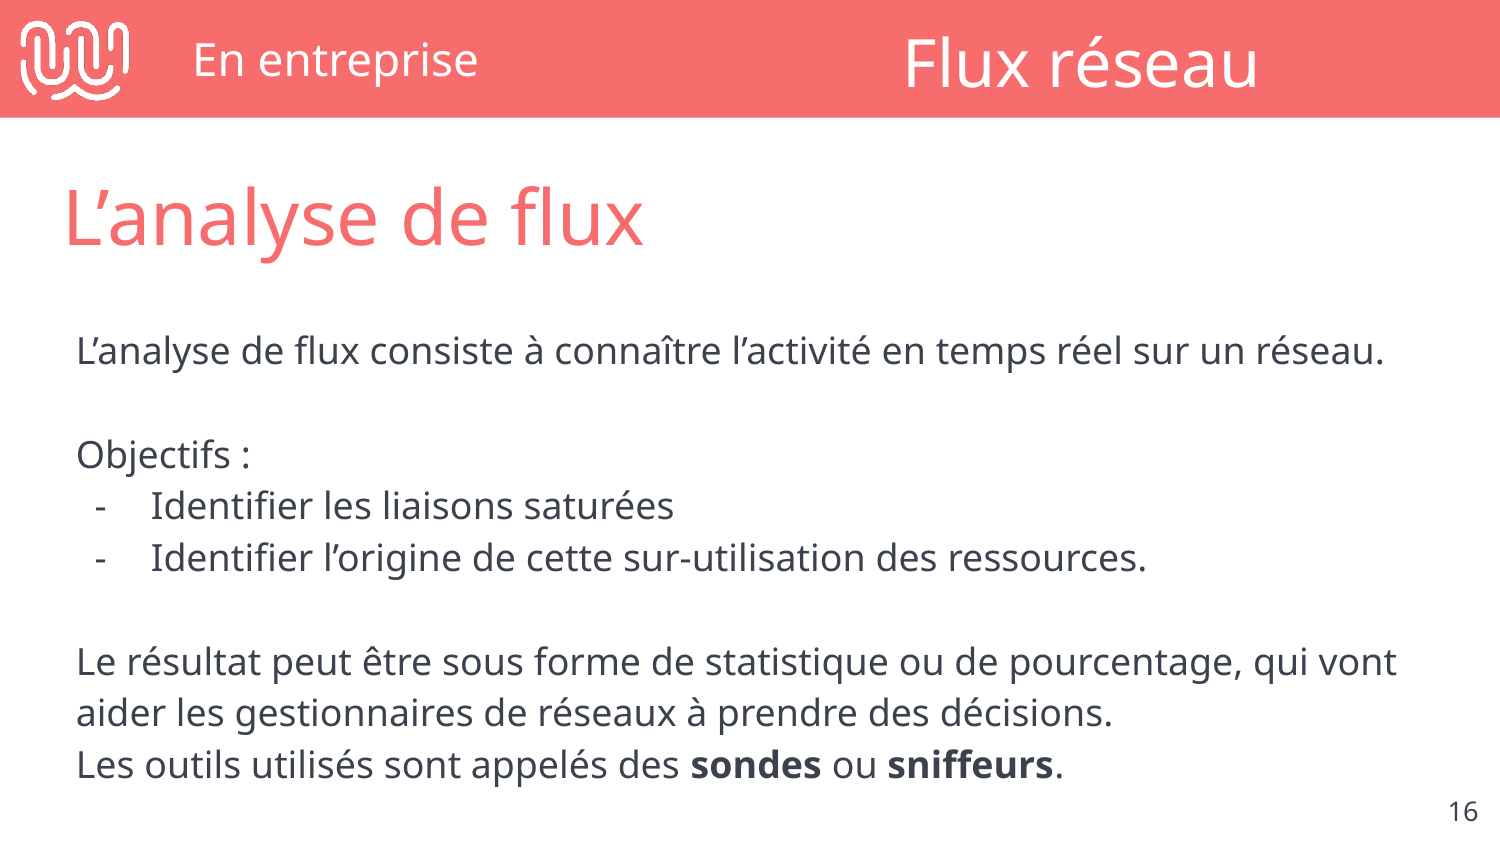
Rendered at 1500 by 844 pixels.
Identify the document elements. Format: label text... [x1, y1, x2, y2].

picture [20, 20, 134, 101]
title En entreprise [192, 0, 896, 118]
list L’analyse de flux consiste à connaître l’activité en temps réel sur un réseau. Objectifs : Identifier les liaisons saturées Identifier l’origine de cette sur-utilisation des ressources. Le résultat peut être sous forme de statistique ou de pourcentage, qui vont aider les gestionnaires de réseaux à prendre des décisions. Les outils utilisés sont appelés des sondes ou sniffeurs. [75, 290, 1439, 816]
subtitle Flux réseau [902, 31, 1479, 91]
slide_number ‹#› [1403, 779, 1494, 844]
title L’analyse de flux [62, 168, 1452, 256]
